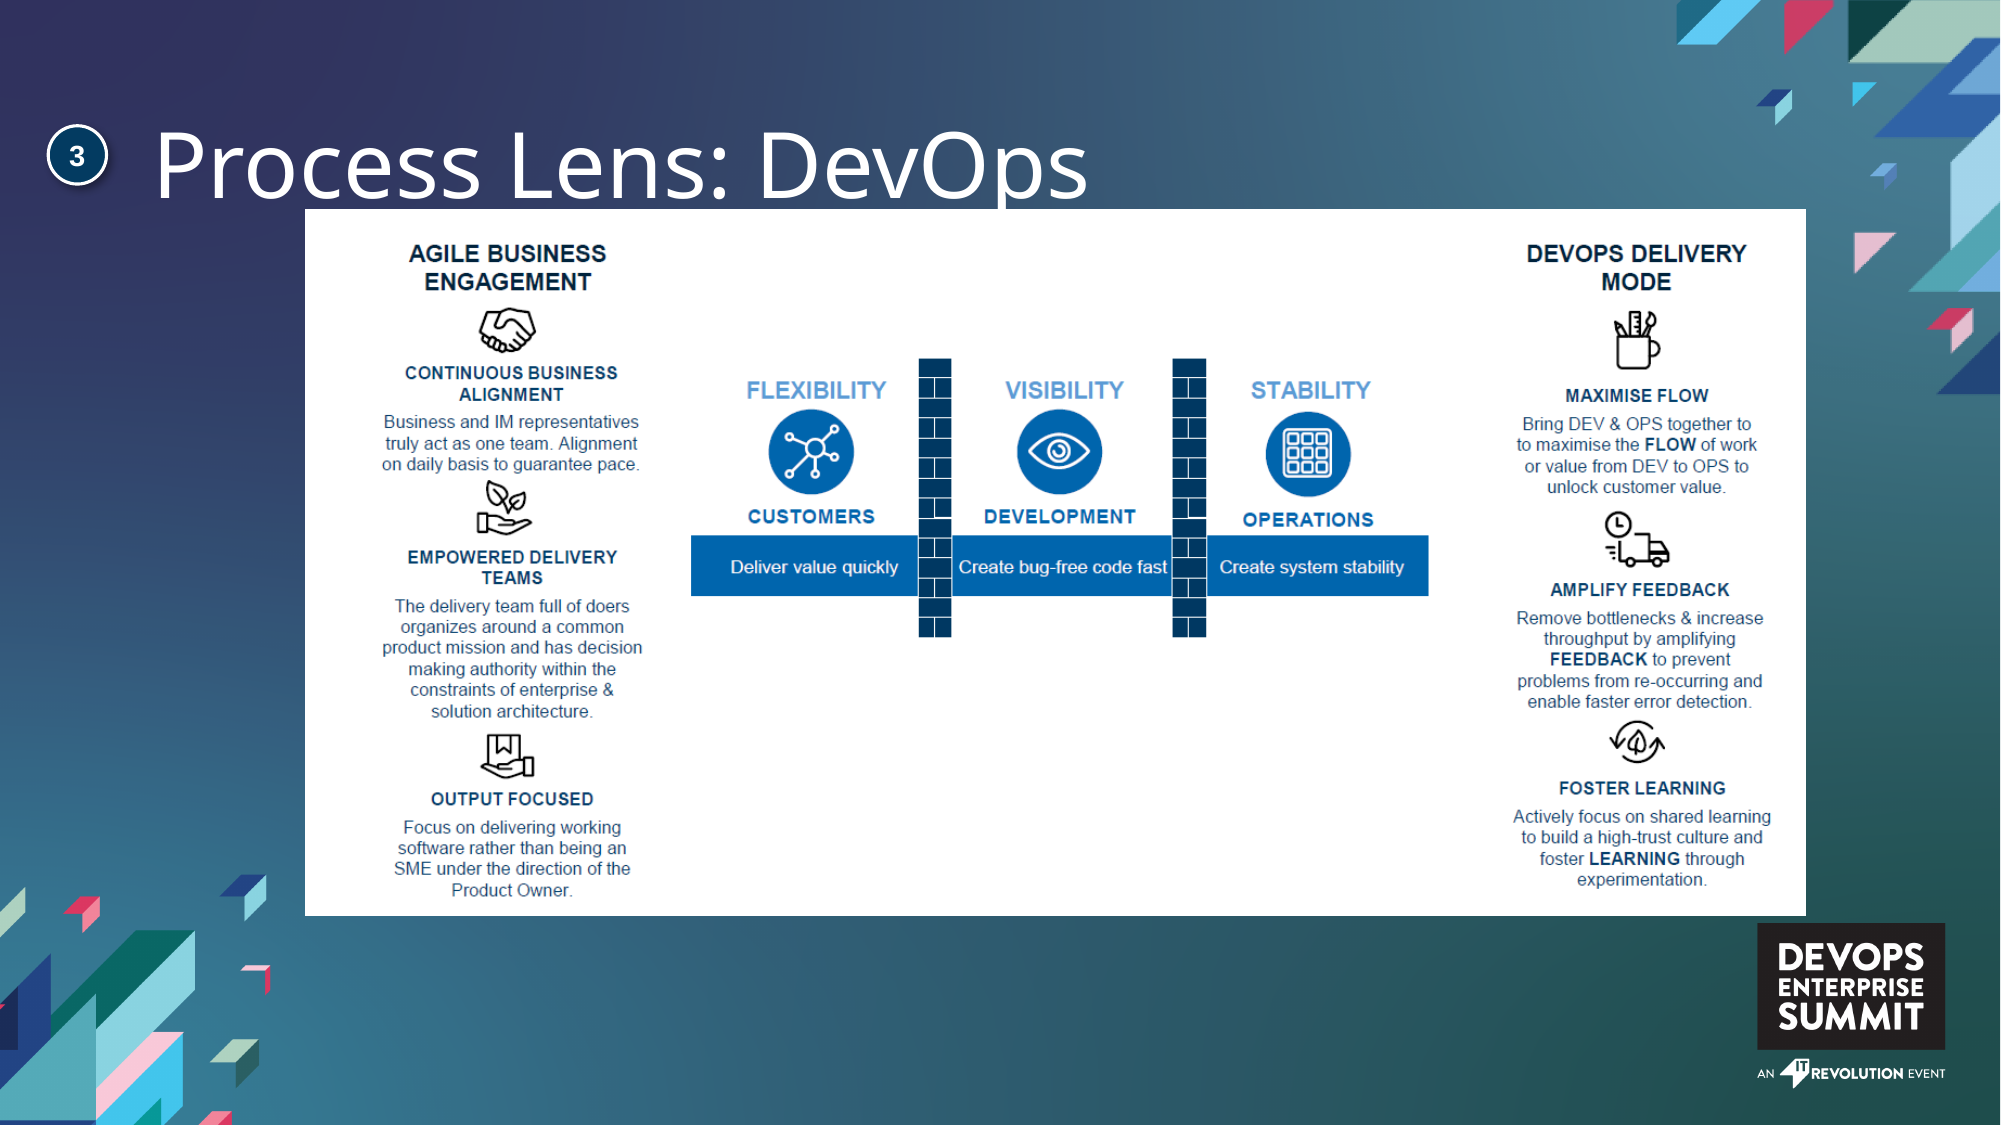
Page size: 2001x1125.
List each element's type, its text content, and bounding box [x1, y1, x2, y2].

title Process Lens: DevOps [137, 59, 1863, 278]
picture [0, 0, 2001, 1125]
text_box 3 [48, 125, 107, 185]
